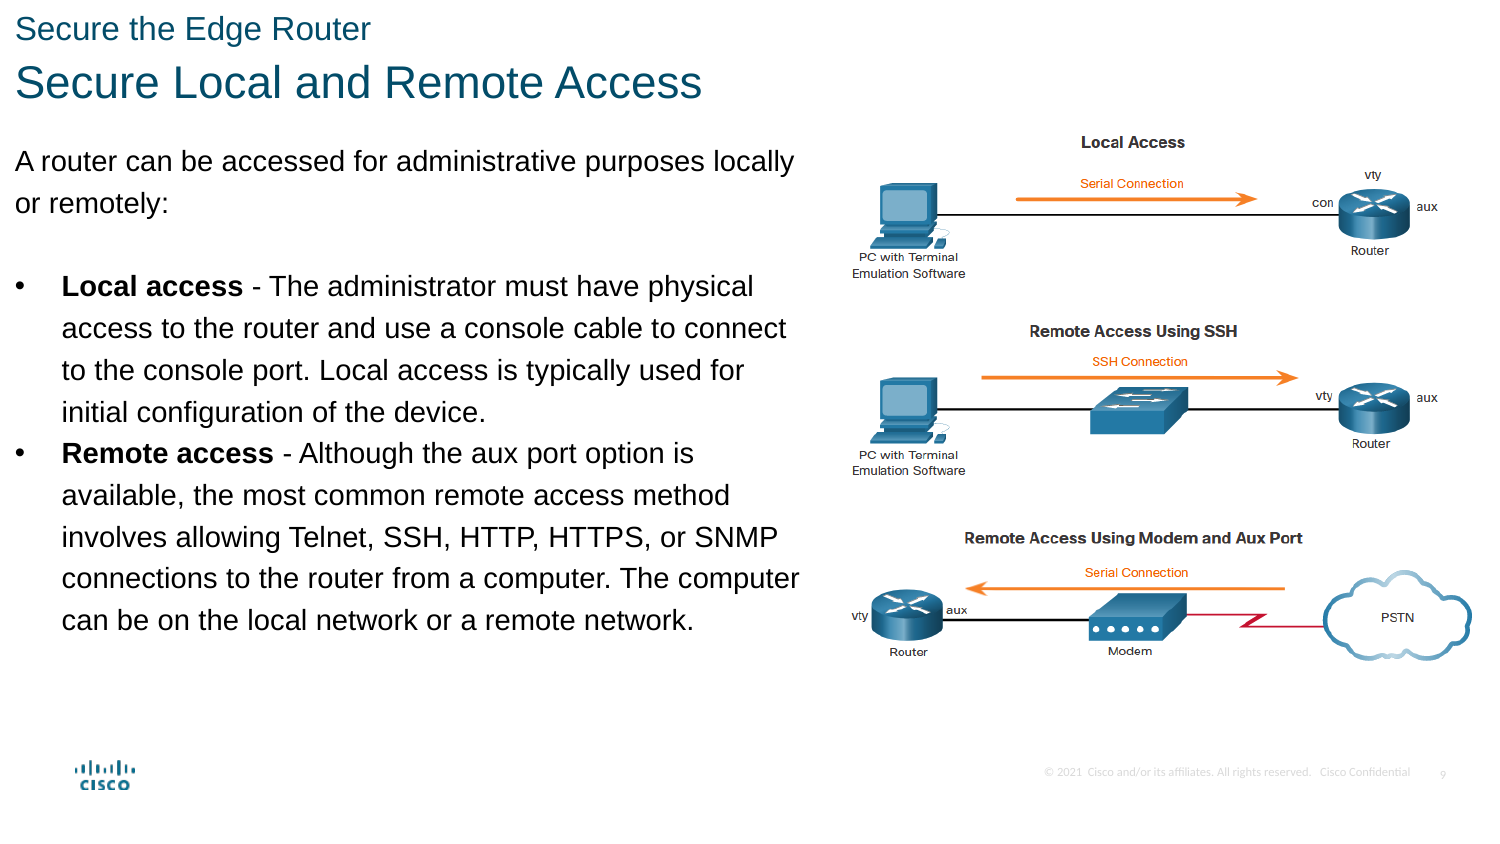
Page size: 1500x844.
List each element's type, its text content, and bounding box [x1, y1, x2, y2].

list Secure Local and Remote Access [0, 45, 1500, 117]
slide_number <number> [1425, 759, 1500, 797]
text_box A router can be accessed for administrative purposes locally or remotely: Local access - The administrator must have physical access to the router and use a console cable to connect to the console port. Local access is typically used for initial configuration of the device. Remote access - Although the aux port option is available, the most common remote access method involves allowing Telnet, SSH, HTTP, HTTPS, or SNMP connections to the router from a computer. The computer can be on the local network or a remote network. [0, 128, 820, 675]
picture [837, 128, 1482, 675]
list Secure the Edge Router [0, 0, 1500, 45]
picture [75, 759, 135, 790]
